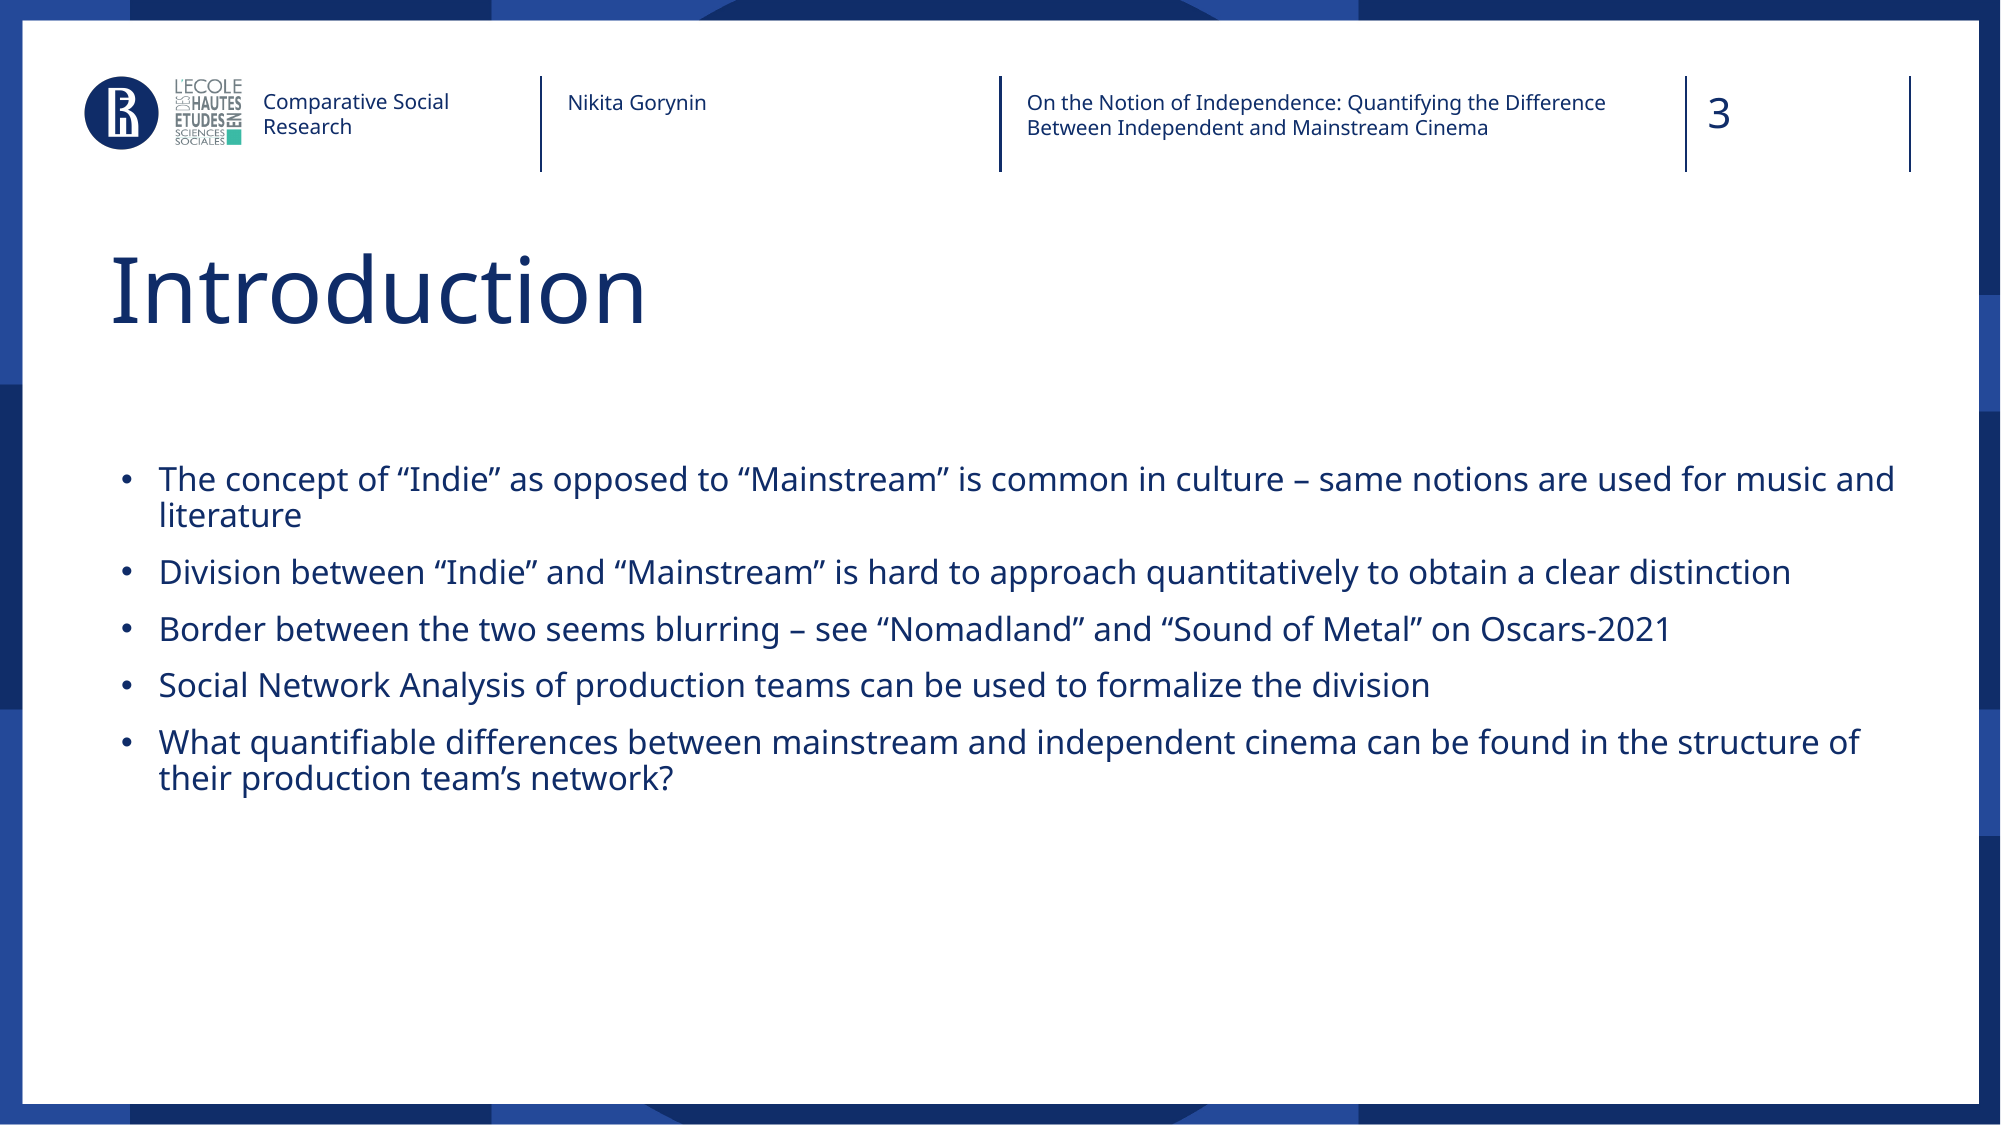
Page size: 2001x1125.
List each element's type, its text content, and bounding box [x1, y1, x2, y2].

list Nikita Gorynin [567, 90, 907, 157]
list On the Notion of Independence: Quantifying the Difference Between Independent and Mainstream Cinema [1026, 90, 1658, 157]
list Comparative Social Research [263, 88, 515, 157]
picture [0, 0, 2001, 1125]
text_box Introduction [96, 237, 806, 365]
text_box The concept of “Indie” as opposed to “Mainstream” is common in culture – same notions are used for music and literature Division between “Indie” and “Mainstream” is hard to approach quantitatively to obtain a clear distinction Border between the two seems blurring – see “Nomadland” and “Sound of Metal” on Oscars-2021 Social Network Analysis of production teams can be used to formalize the division What quantifiable differences between mainstream and independent cinema can be found in the structure of their production team’s network? [106, 455, 1952, 990]
